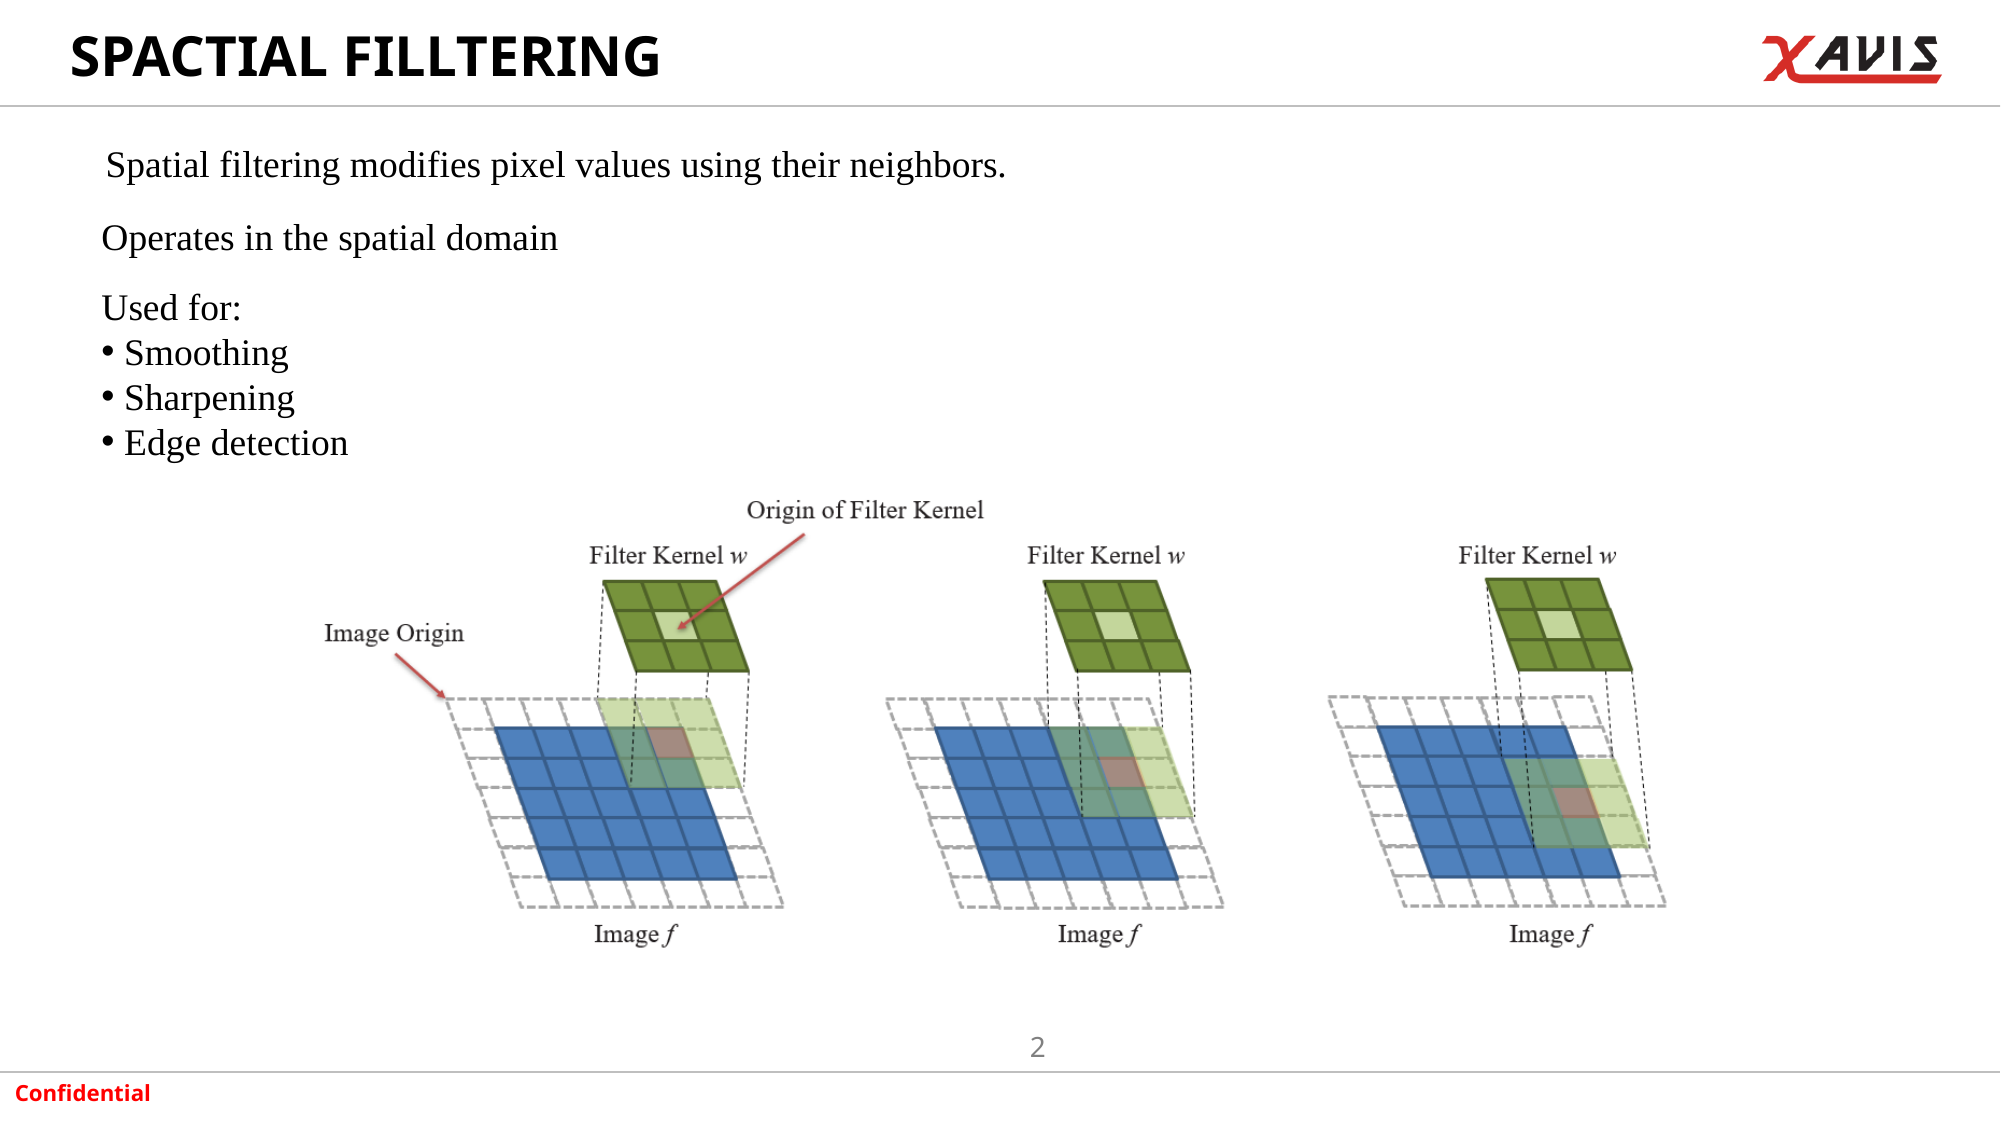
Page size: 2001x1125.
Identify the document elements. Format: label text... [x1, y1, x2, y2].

text_box Spatial filtering modifies pixel values using their neighbors. [90, 132, 1024, 193]
text_box Used for: Smoothing Sharpening Edge detection [86, 276, 1100, 471]
picture [1756, 26, 1946, 89]
text_box Operates in the spatial domain [86, 205, 1100, 266]
picture [314, 472, 1686, 967]
title SPACTIAL FILLTERING [55, 23, 1270, 85]
